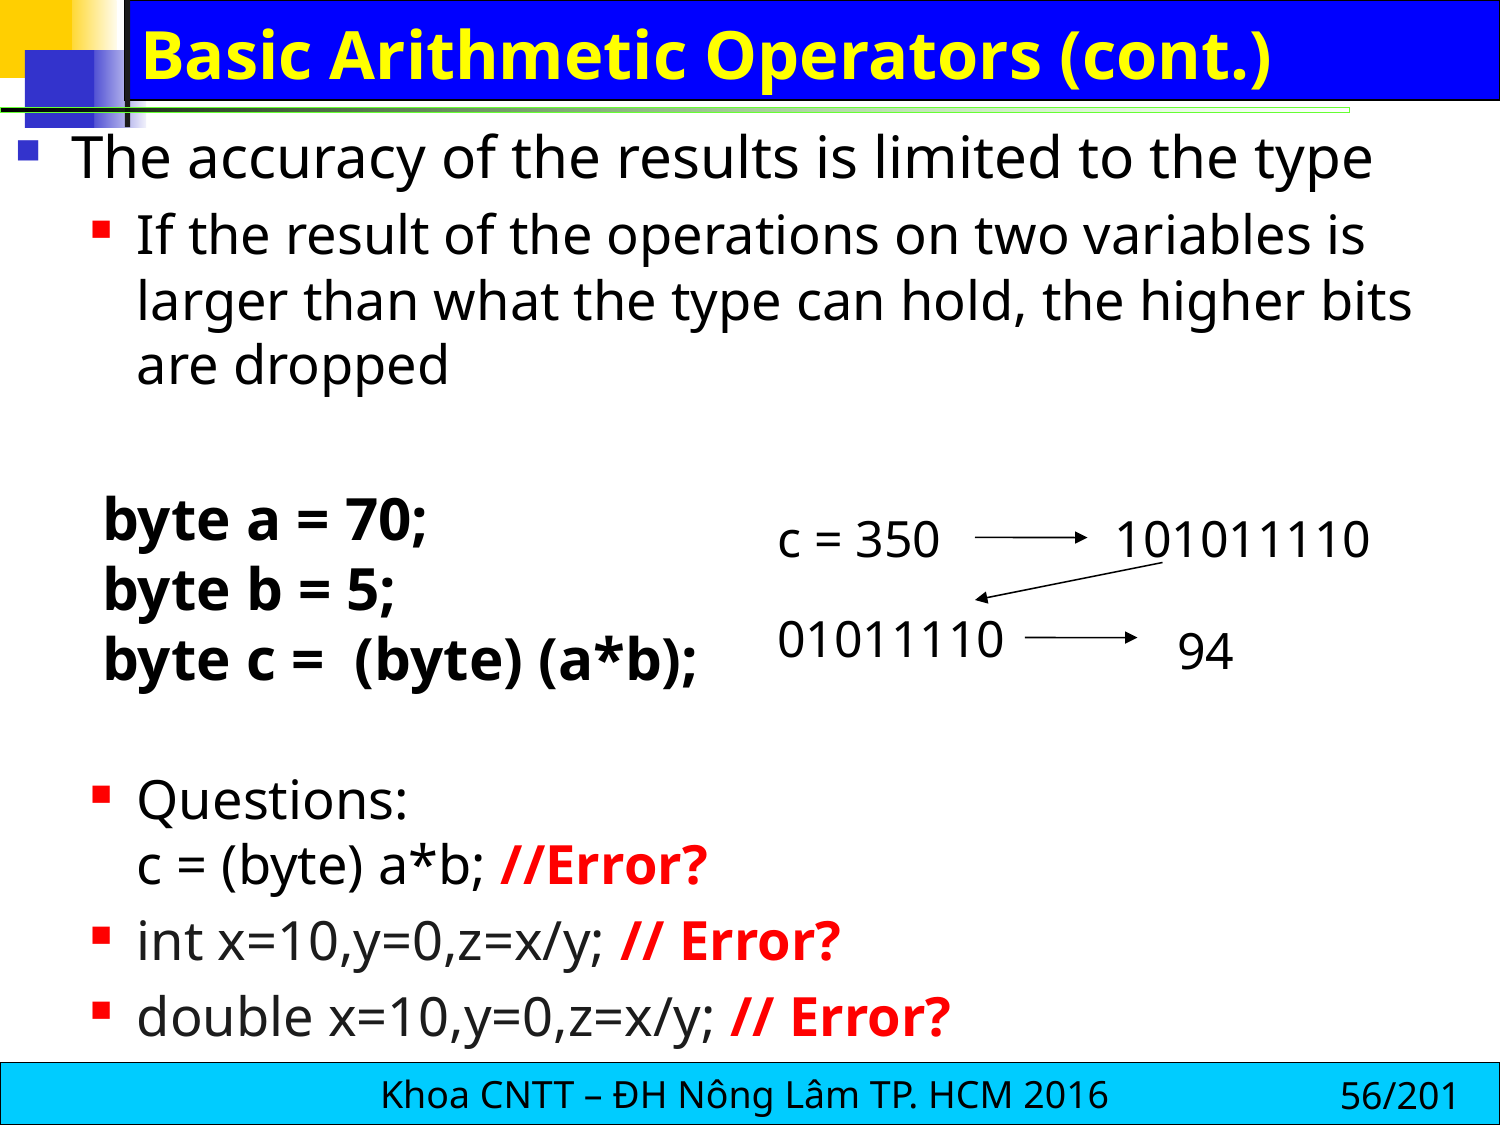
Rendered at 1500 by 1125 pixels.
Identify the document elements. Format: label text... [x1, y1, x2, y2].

text_box byte a = 70; byte b = 5; byte c = (byte) (a*b); [87, 474, 838, 700]
title Basic Arithmetic Operators (cont.) [124, 12, 1467, 101]
list The accuracy of the results is limited to the type If the result of the operations on two variables is larger than what the type can hold, the higher bits are dropped Questions: c = (byte) a*b; //Error? int x=10,y=0,z=x/y; // Error? double x=10,y=0,z=x/y; // Error? [0, 112, 1500, 1051]
text_box 94 [1162, 612, 1300, 688]
text_box [1075, 631, 1138, 644]
text_box c = 350 [762, 499, 975, 575]
text_box 101011110 [1100, 499, 1450, 575]
text_box [975, 562, 1163, 604]
text_box 01011110 [762, 599, 1075, 675]
text_box [974, 531, 1088, 544]
